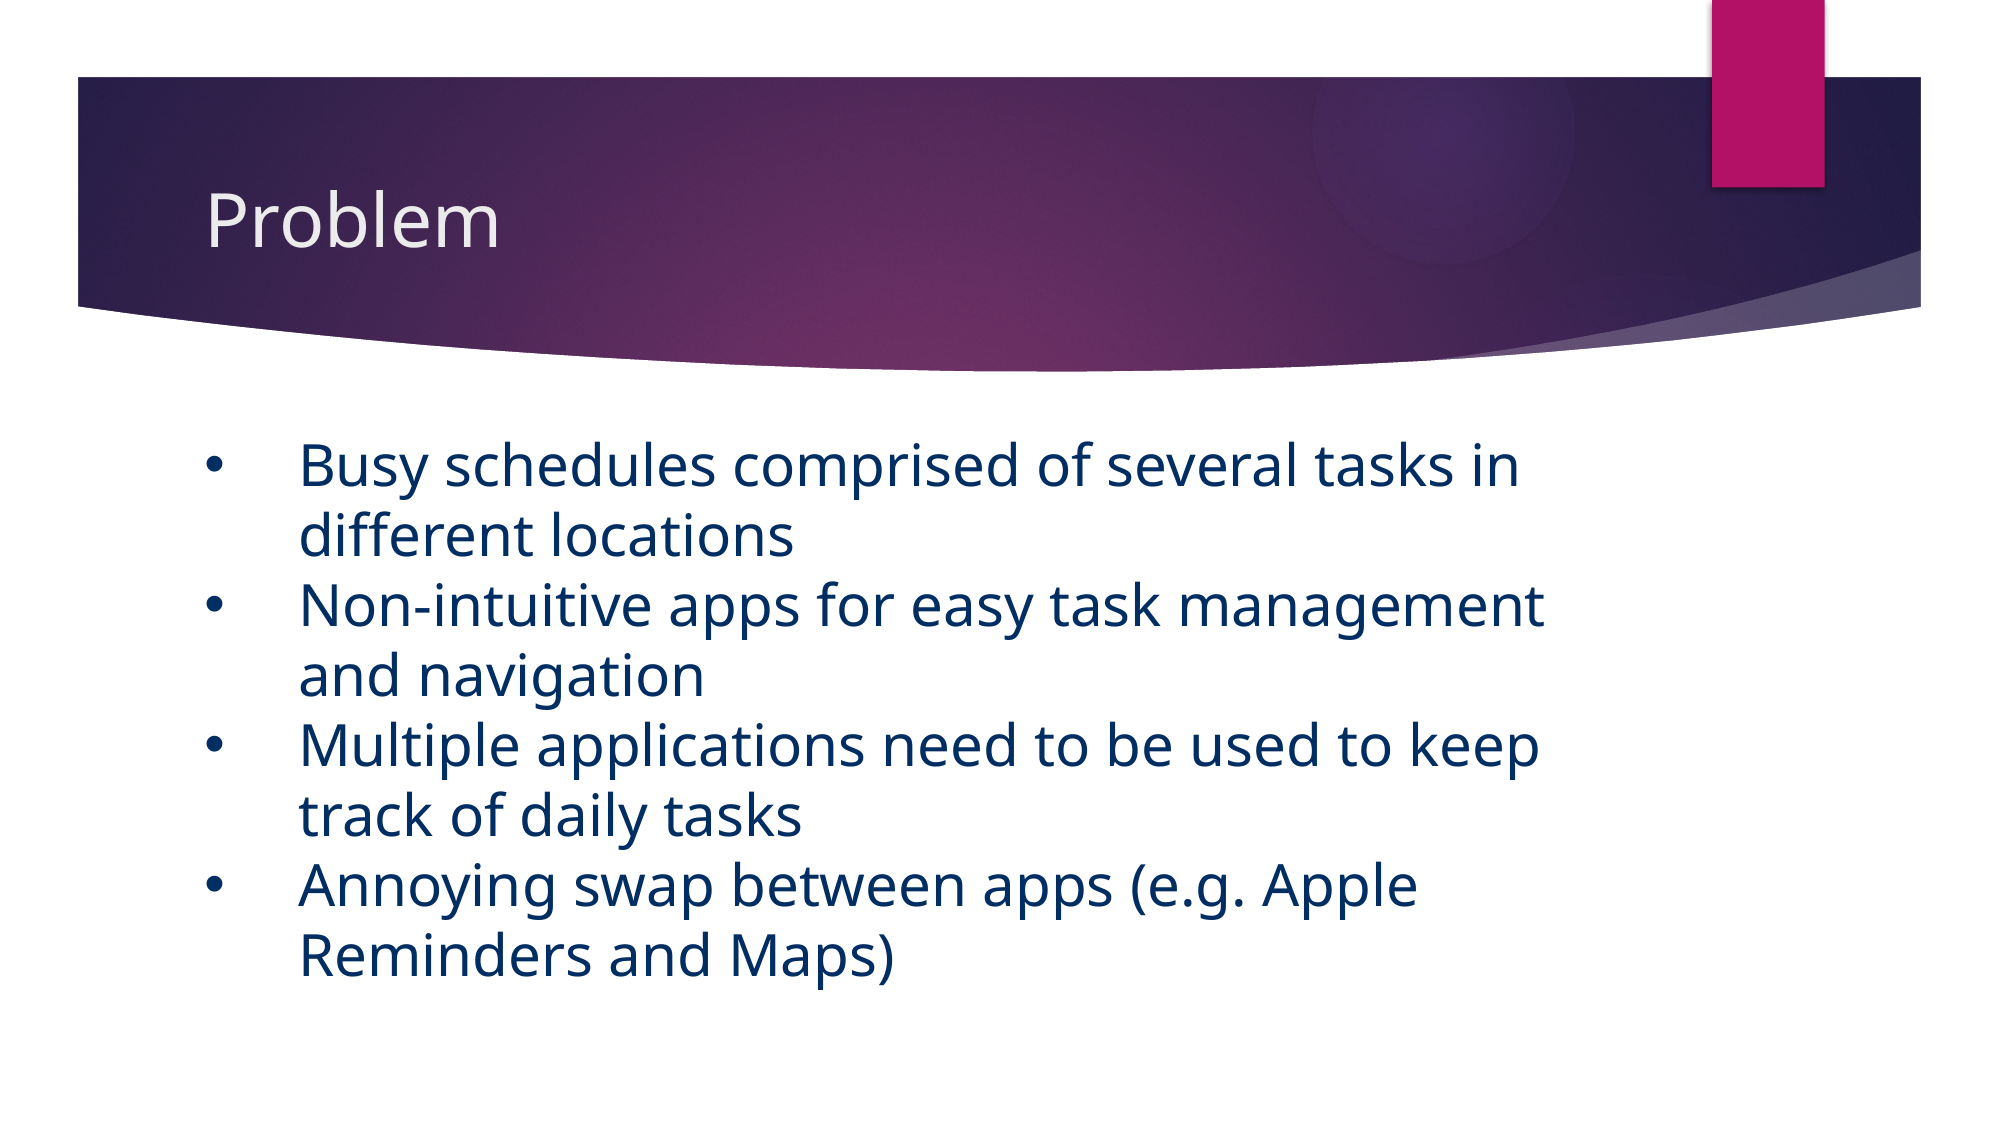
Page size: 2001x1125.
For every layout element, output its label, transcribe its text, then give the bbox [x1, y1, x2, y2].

title Problem [189, 159, 1627, 276]
text_box Busy schedules comprised of several tasks in different locations Non-intuitive apps for easy task management and navigation Multiple applications need to be used to keep track of daily tasks Annoying swap between apps (e.g. Apple Reminders and Maps) [189, 435, 1627, 1044]
